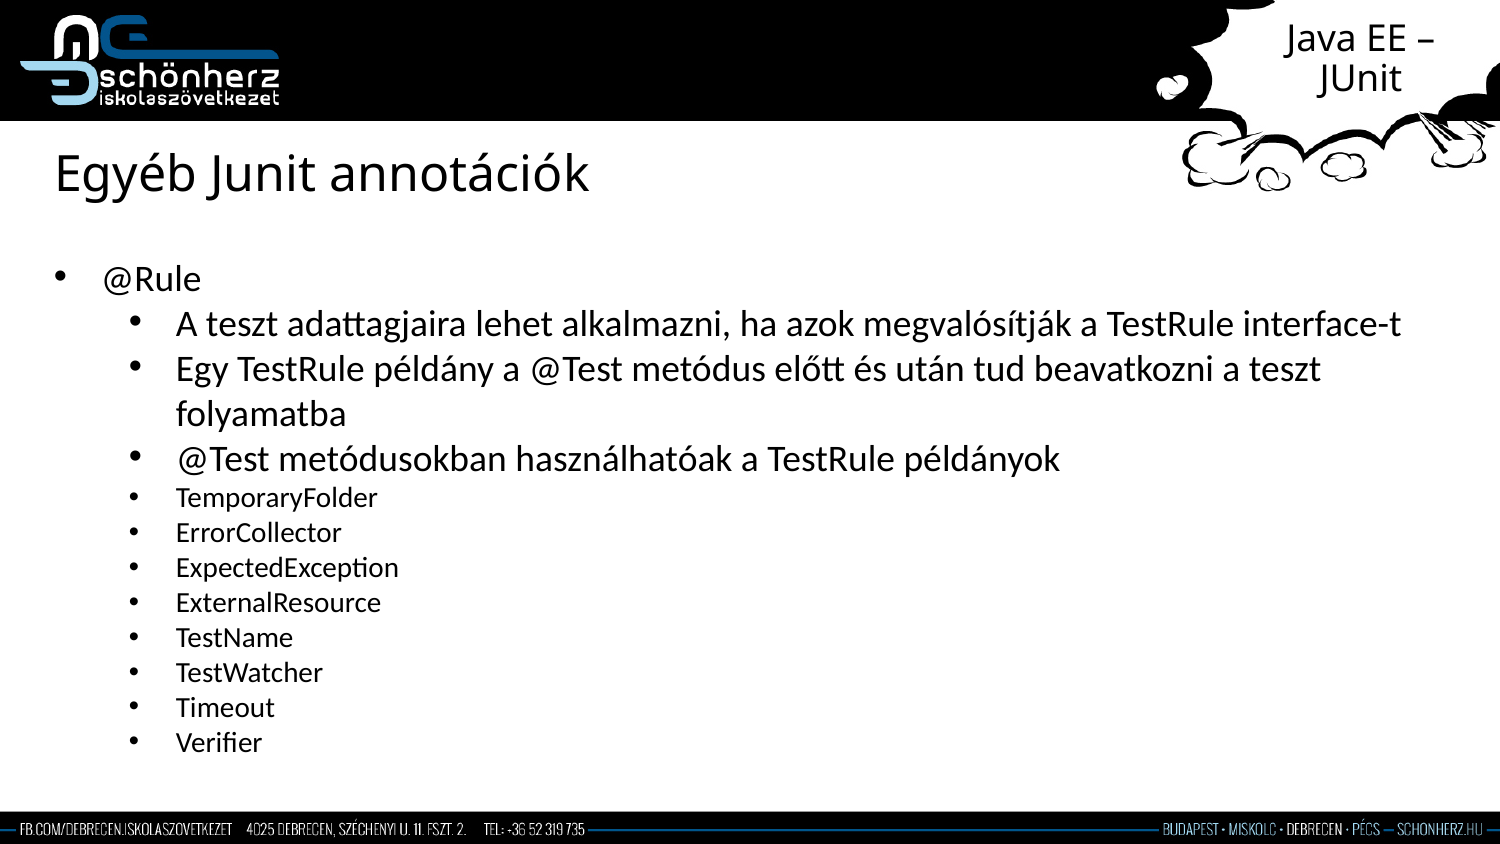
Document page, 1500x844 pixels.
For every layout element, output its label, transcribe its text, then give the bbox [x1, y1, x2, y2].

text_box @Rule A teszt adattagjaira lehet alkalmazni, ha azok megvalósítják a TestRule interface-t Egy TestRule példány a @Test metódus előtt és után tud beavatkozni a teszt folyamatba @Test metódusokban használhatóak a TestRule példányok TemporaryFolder ErrorCollector ExpectedException ExternalResource TestName TestWatcher Timeout Verifier [39, 246, 1463, 766]
title Java EE – JUnit [1233, 11, 1488, 107]
subtitle Egyéb Junit annotációk [39, 140, 1455, 213]
picture [0, 0, 1500, 844]
